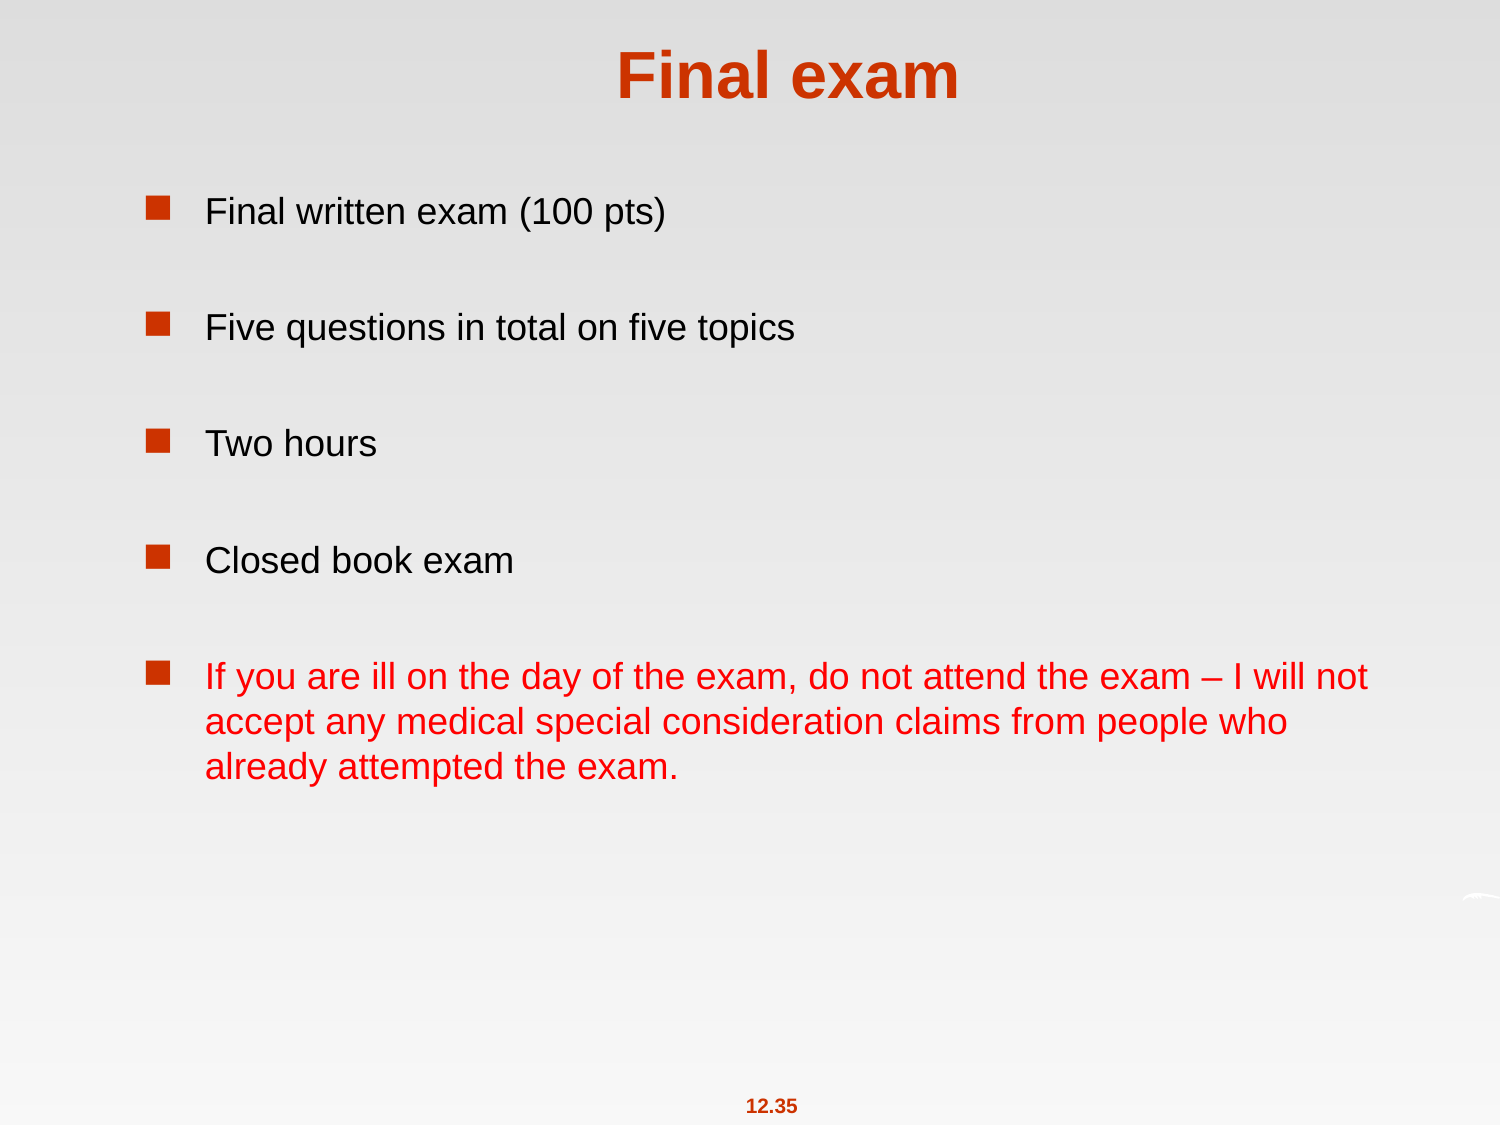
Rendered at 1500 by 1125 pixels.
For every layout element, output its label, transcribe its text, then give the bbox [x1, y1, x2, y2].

title Final exam [126, 19, 1451, 120]
list Final written exam (100 pts) Five questions in total on five topics Two hours Closed book exam If you are ill on the day of the exam, do not attend the exam – I will not accept any medical special consideration claims from people who already attempted the exam. [133, 179, 1391, 984]
